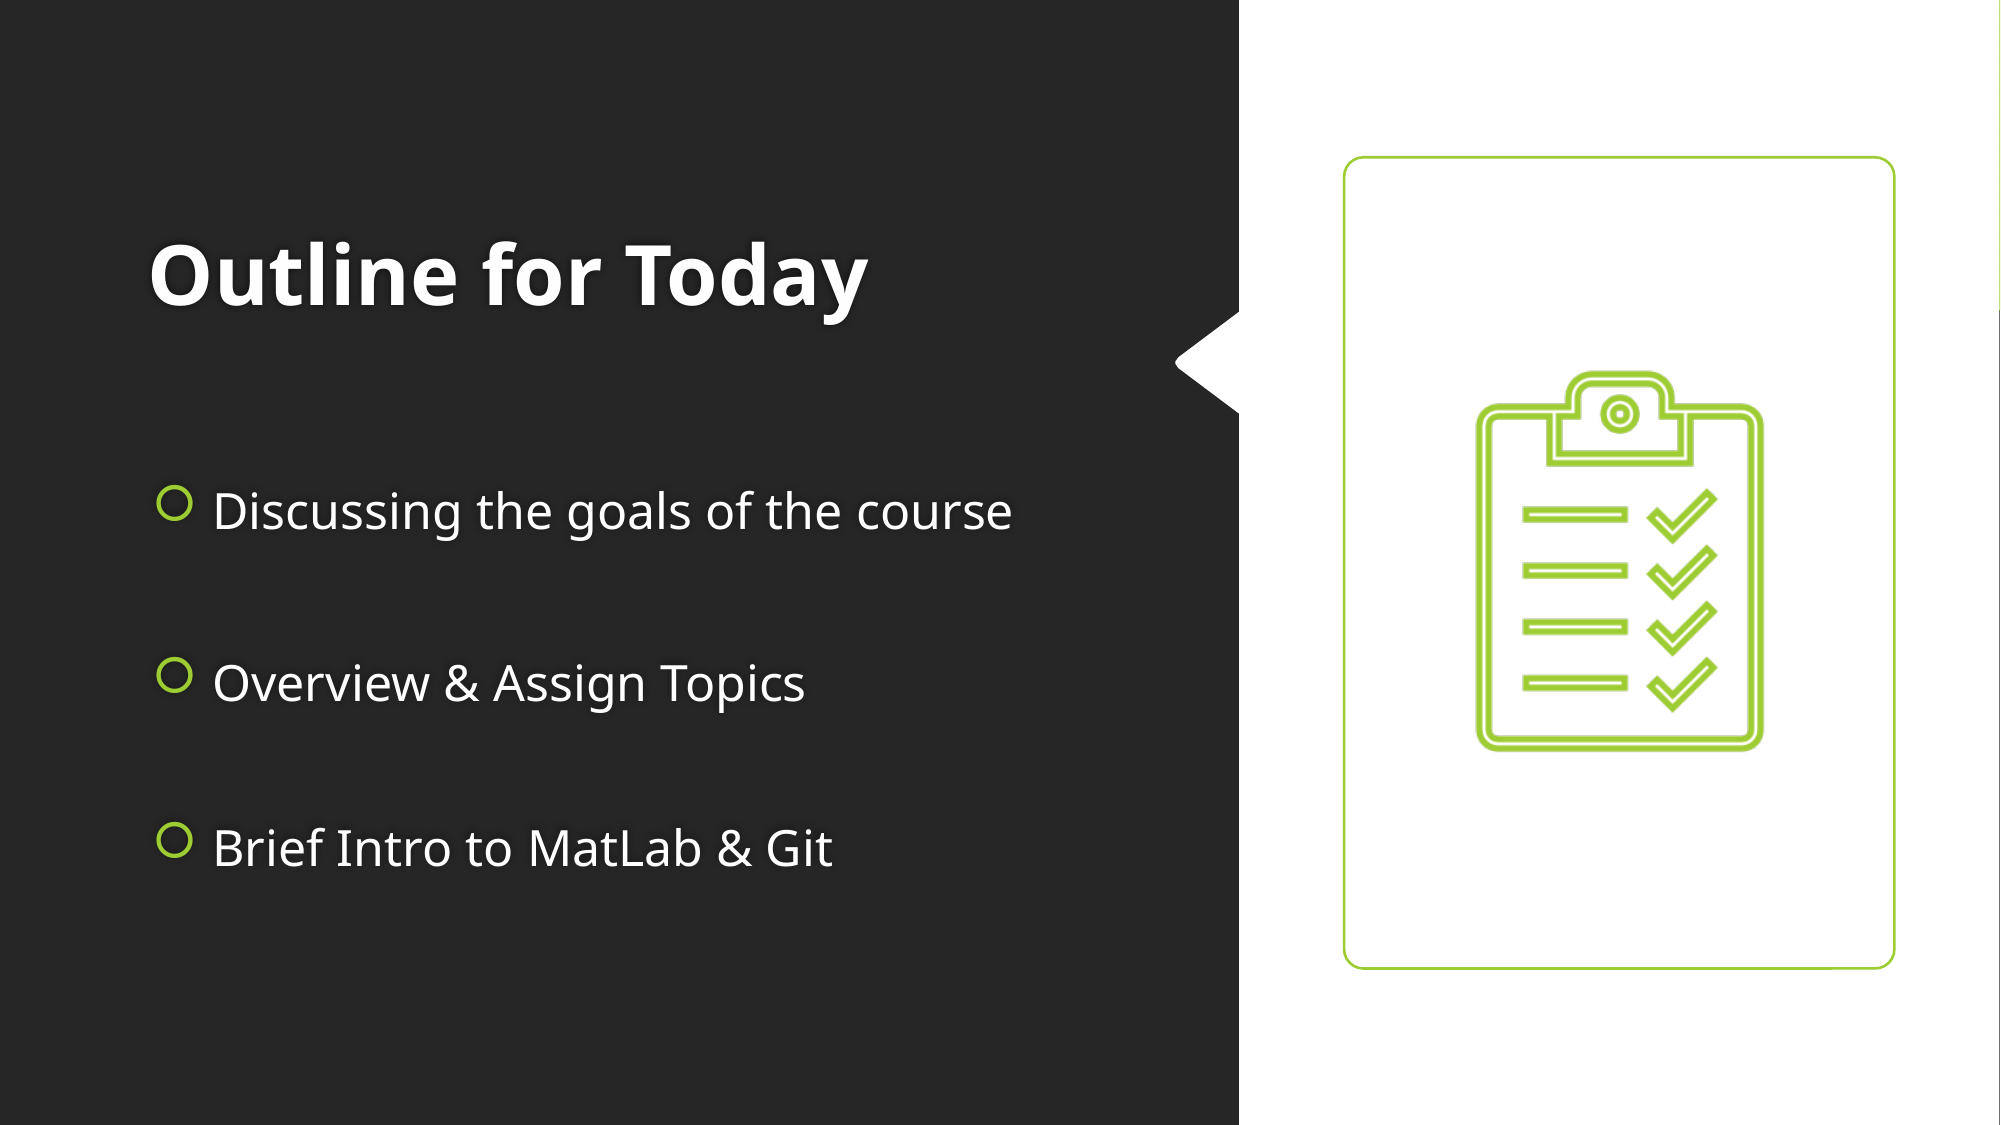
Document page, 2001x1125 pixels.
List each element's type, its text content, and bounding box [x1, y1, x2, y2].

picture [1395, 336, 1845, 787]
list Discussing the goals of the course Overview & Assign Topics Brief Intro to MatLab & Git [62, 395, 1133, 992]
text_box [1342, 155, 1896, 970]
text_box [0, 0, 1241, 1125]
text_box [1177, 0, 2000, 1125]
title Outline for Today [132, 73, 1134, 330]
